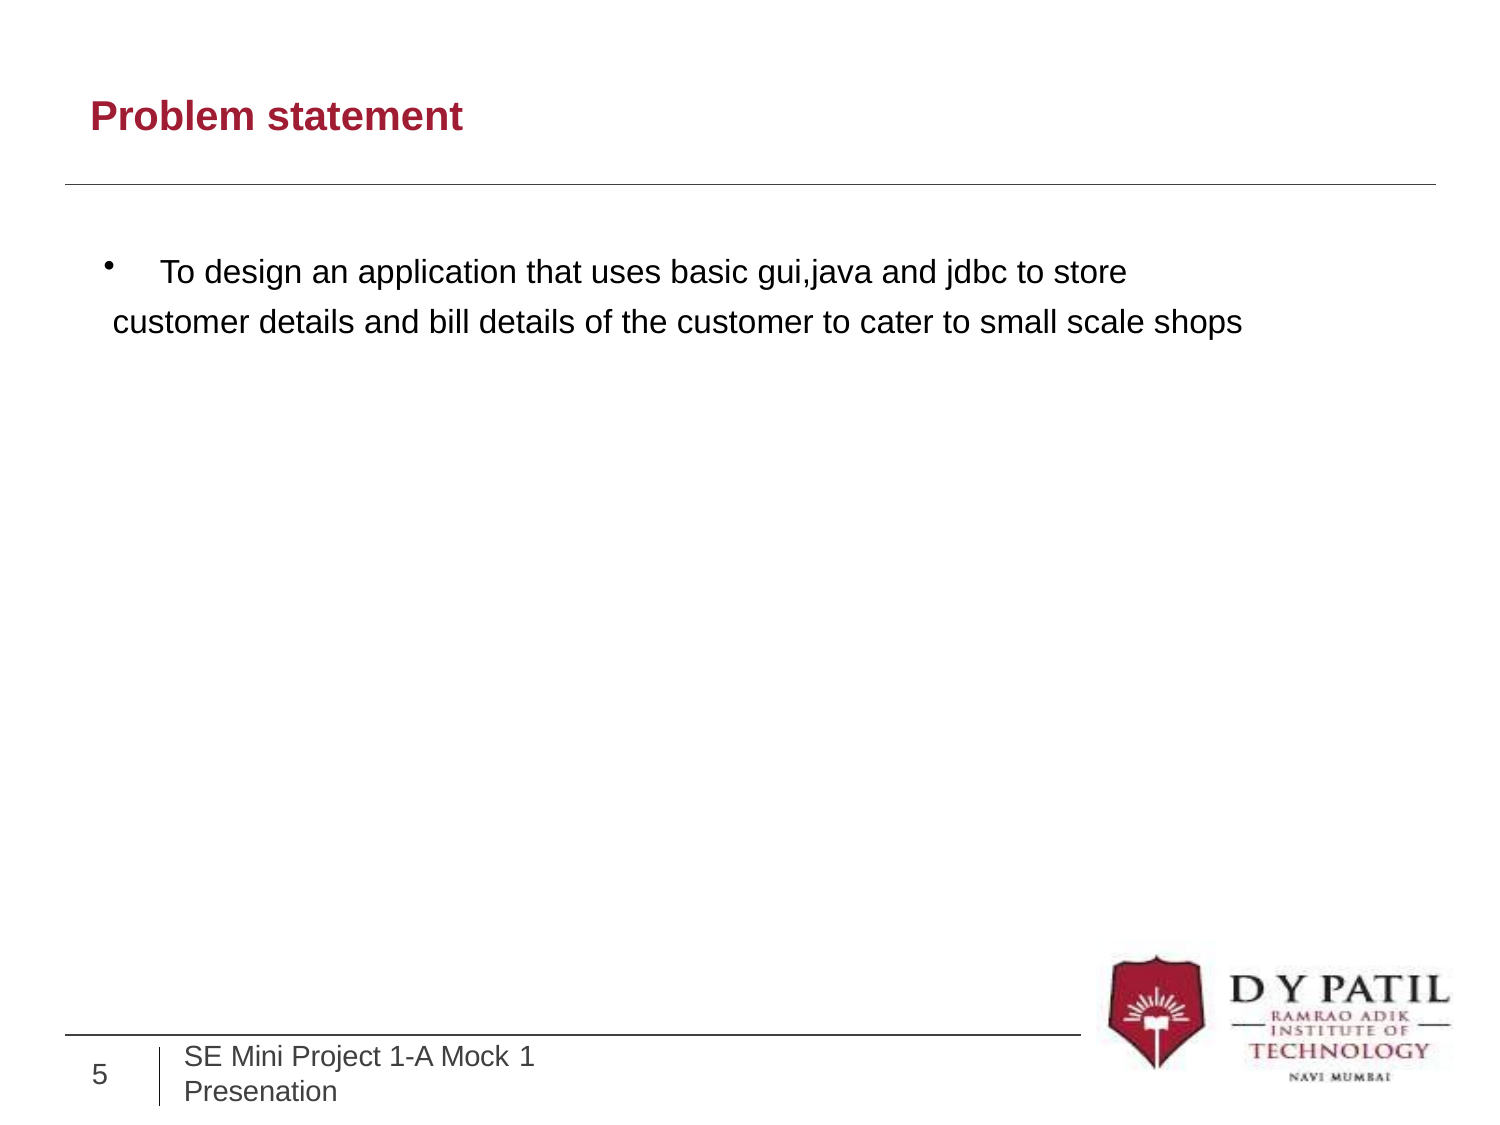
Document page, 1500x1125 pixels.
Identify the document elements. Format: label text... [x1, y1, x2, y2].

text_box To design an application that uses basic gui,java and jdbc to store customer details and bill details of the customer to cater to small scale shops [101, 240, 1363, 341]
picture [1096, 940, 1454, 1083]
slide_number 5 [85, 1055, 131, 1125]
footer SE Mini Project 1-A Mock 1 Presenation [181, 1038, 539, 1125]
title Problem statement [87, 86, 467, 277]
